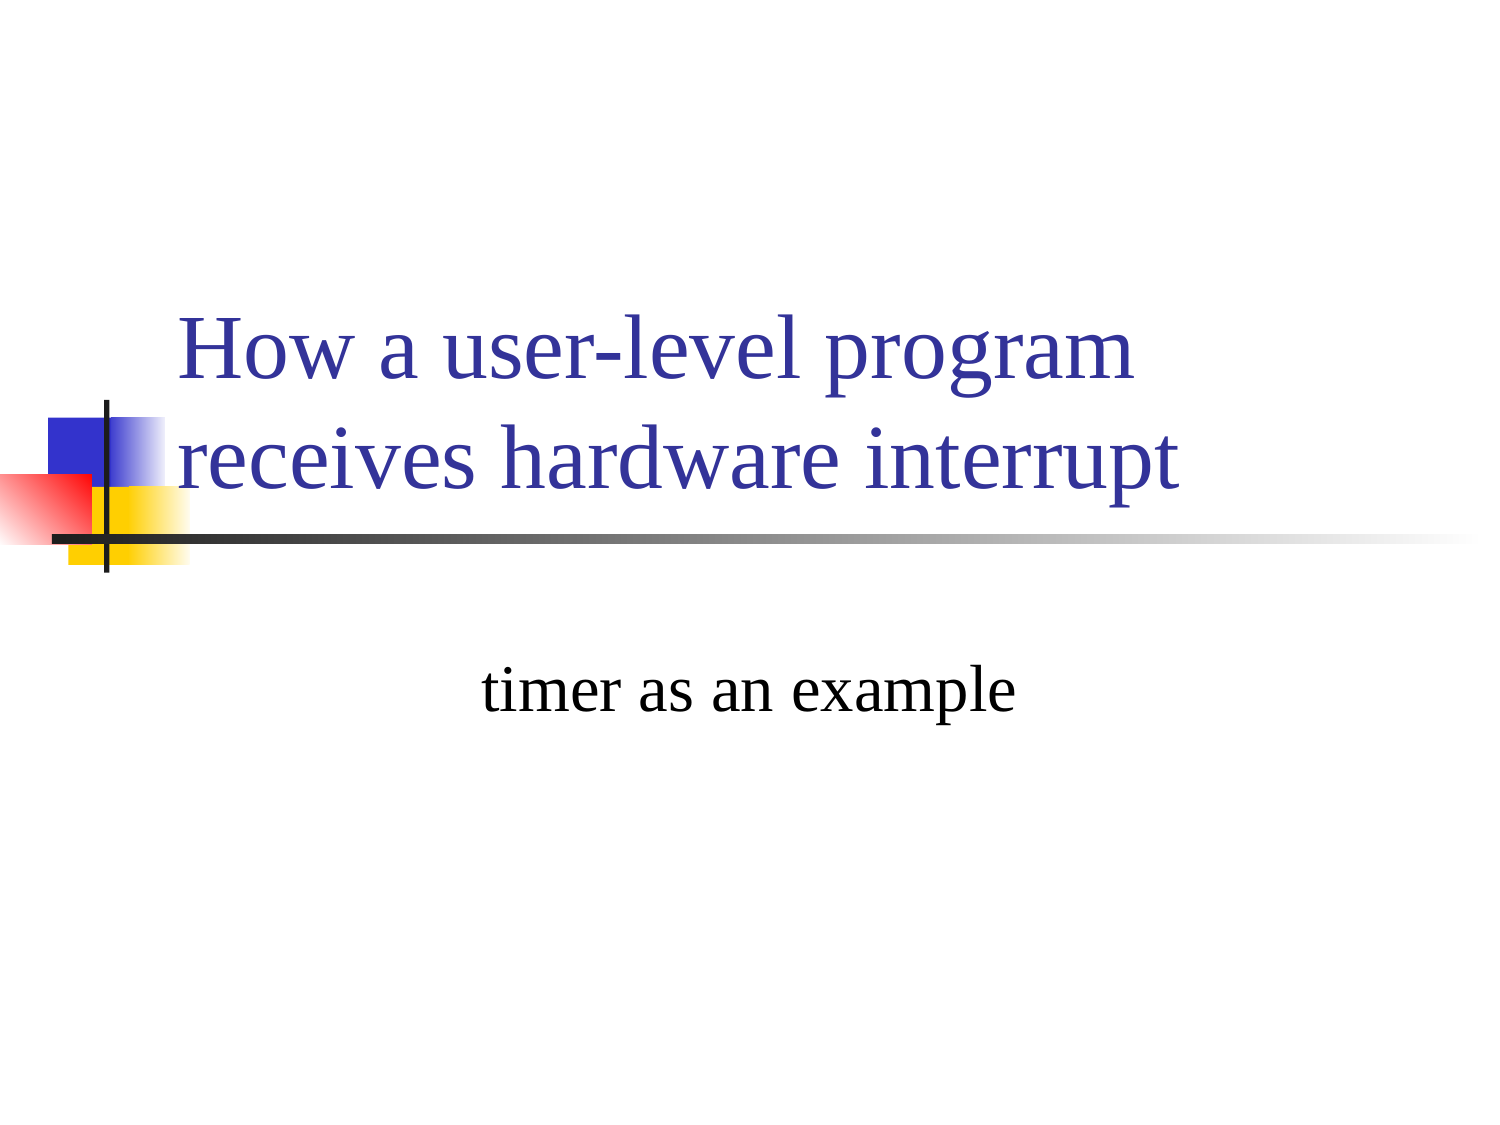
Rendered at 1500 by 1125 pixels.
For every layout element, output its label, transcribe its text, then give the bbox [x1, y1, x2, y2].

title How a user-level program receives hardware interrupt [162, 275, 1438, 515]
subtitle timer as an example [225, 637, 1275, 925]
